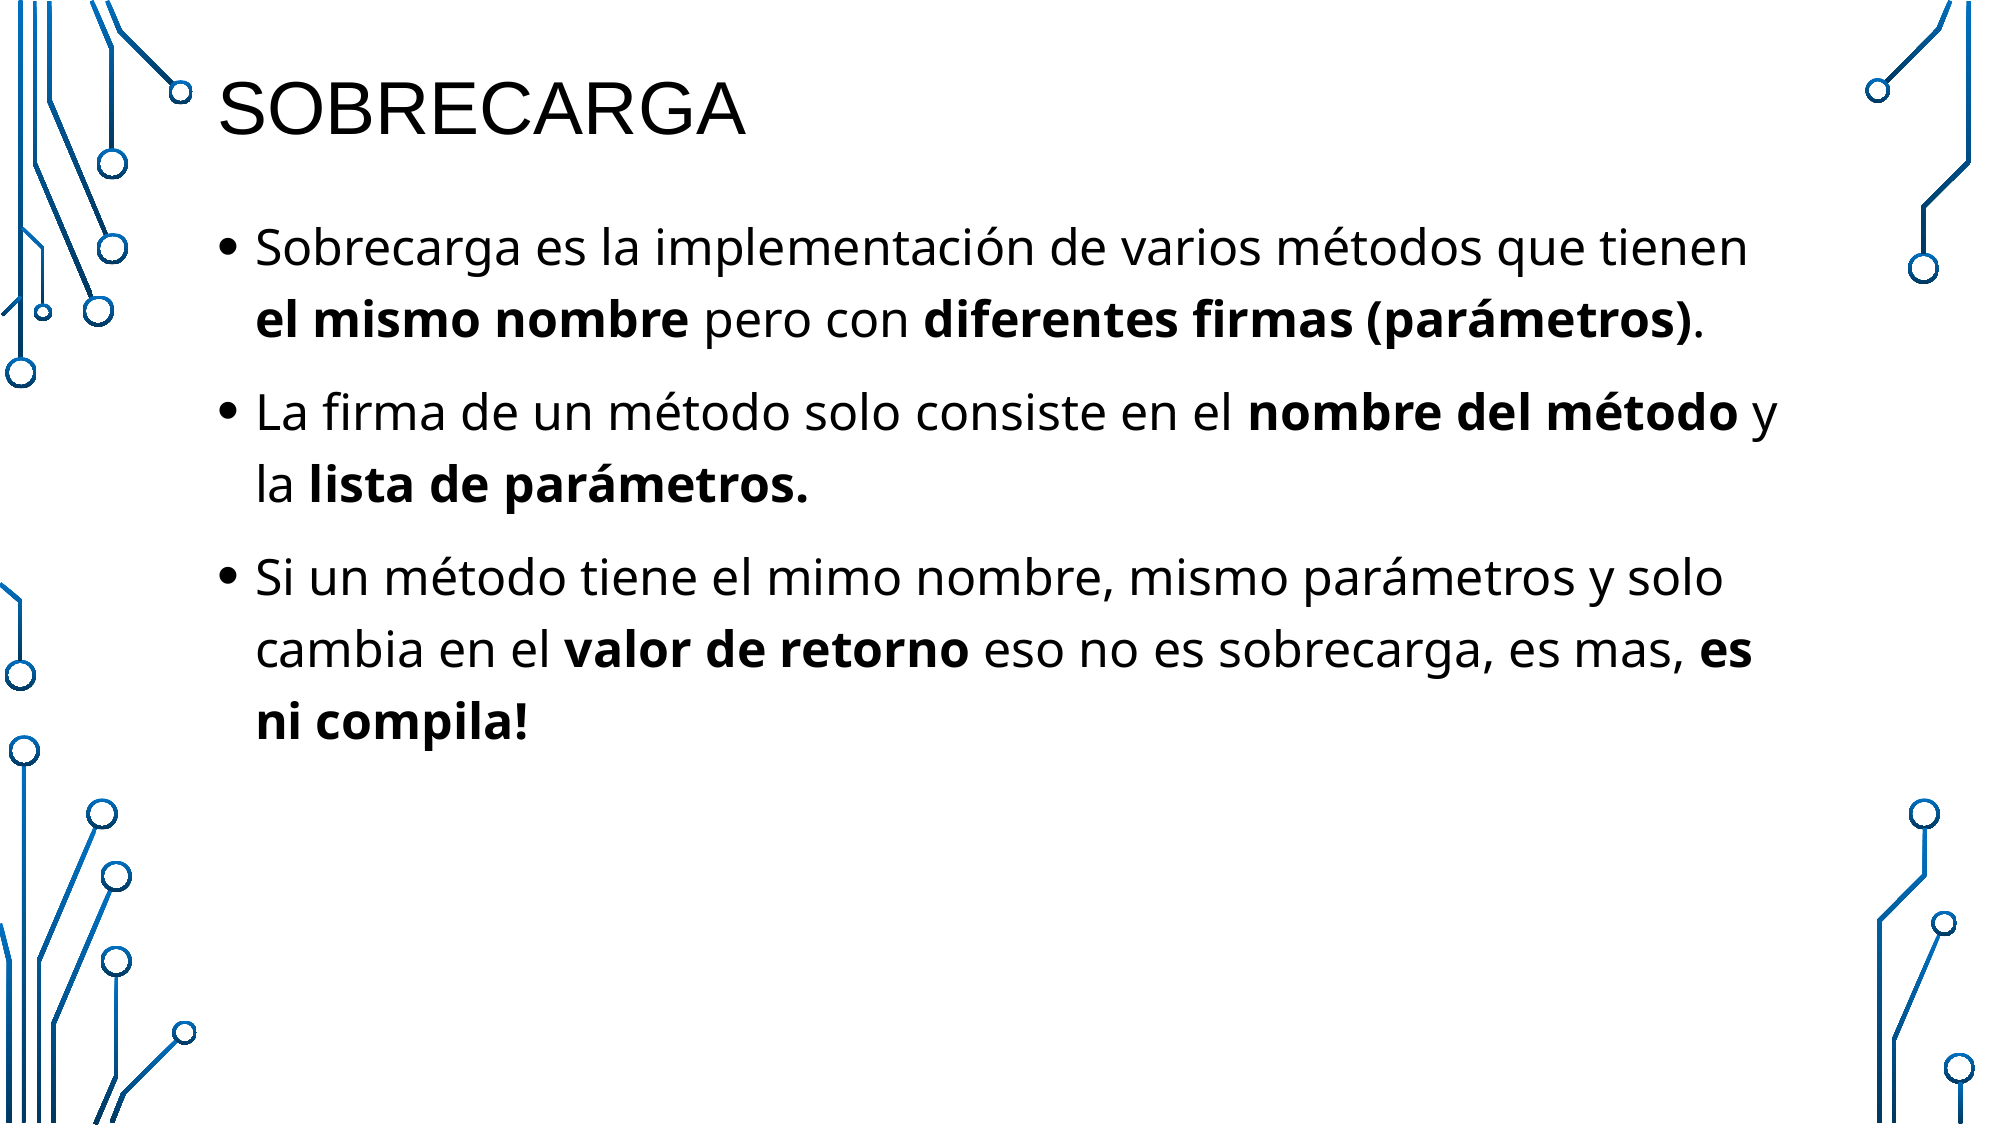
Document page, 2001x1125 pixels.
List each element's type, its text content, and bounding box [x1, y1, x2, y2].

title SOBRECARGA [202, 24, 1879, 196]
list Sobrecarga es la implementación de varios métodos que tienen el mismo nombre pero con diferentes firmas (parámetros). La firma de un método solo consiste en el nombre del método y la lista de parámetros. Si un método tiene el mimo nombre, mismo parámetros y solo cambia en el valor de retorno eso no es sobrecarga, es mas, es ni compila! [202, 196, 1813, 1008]
